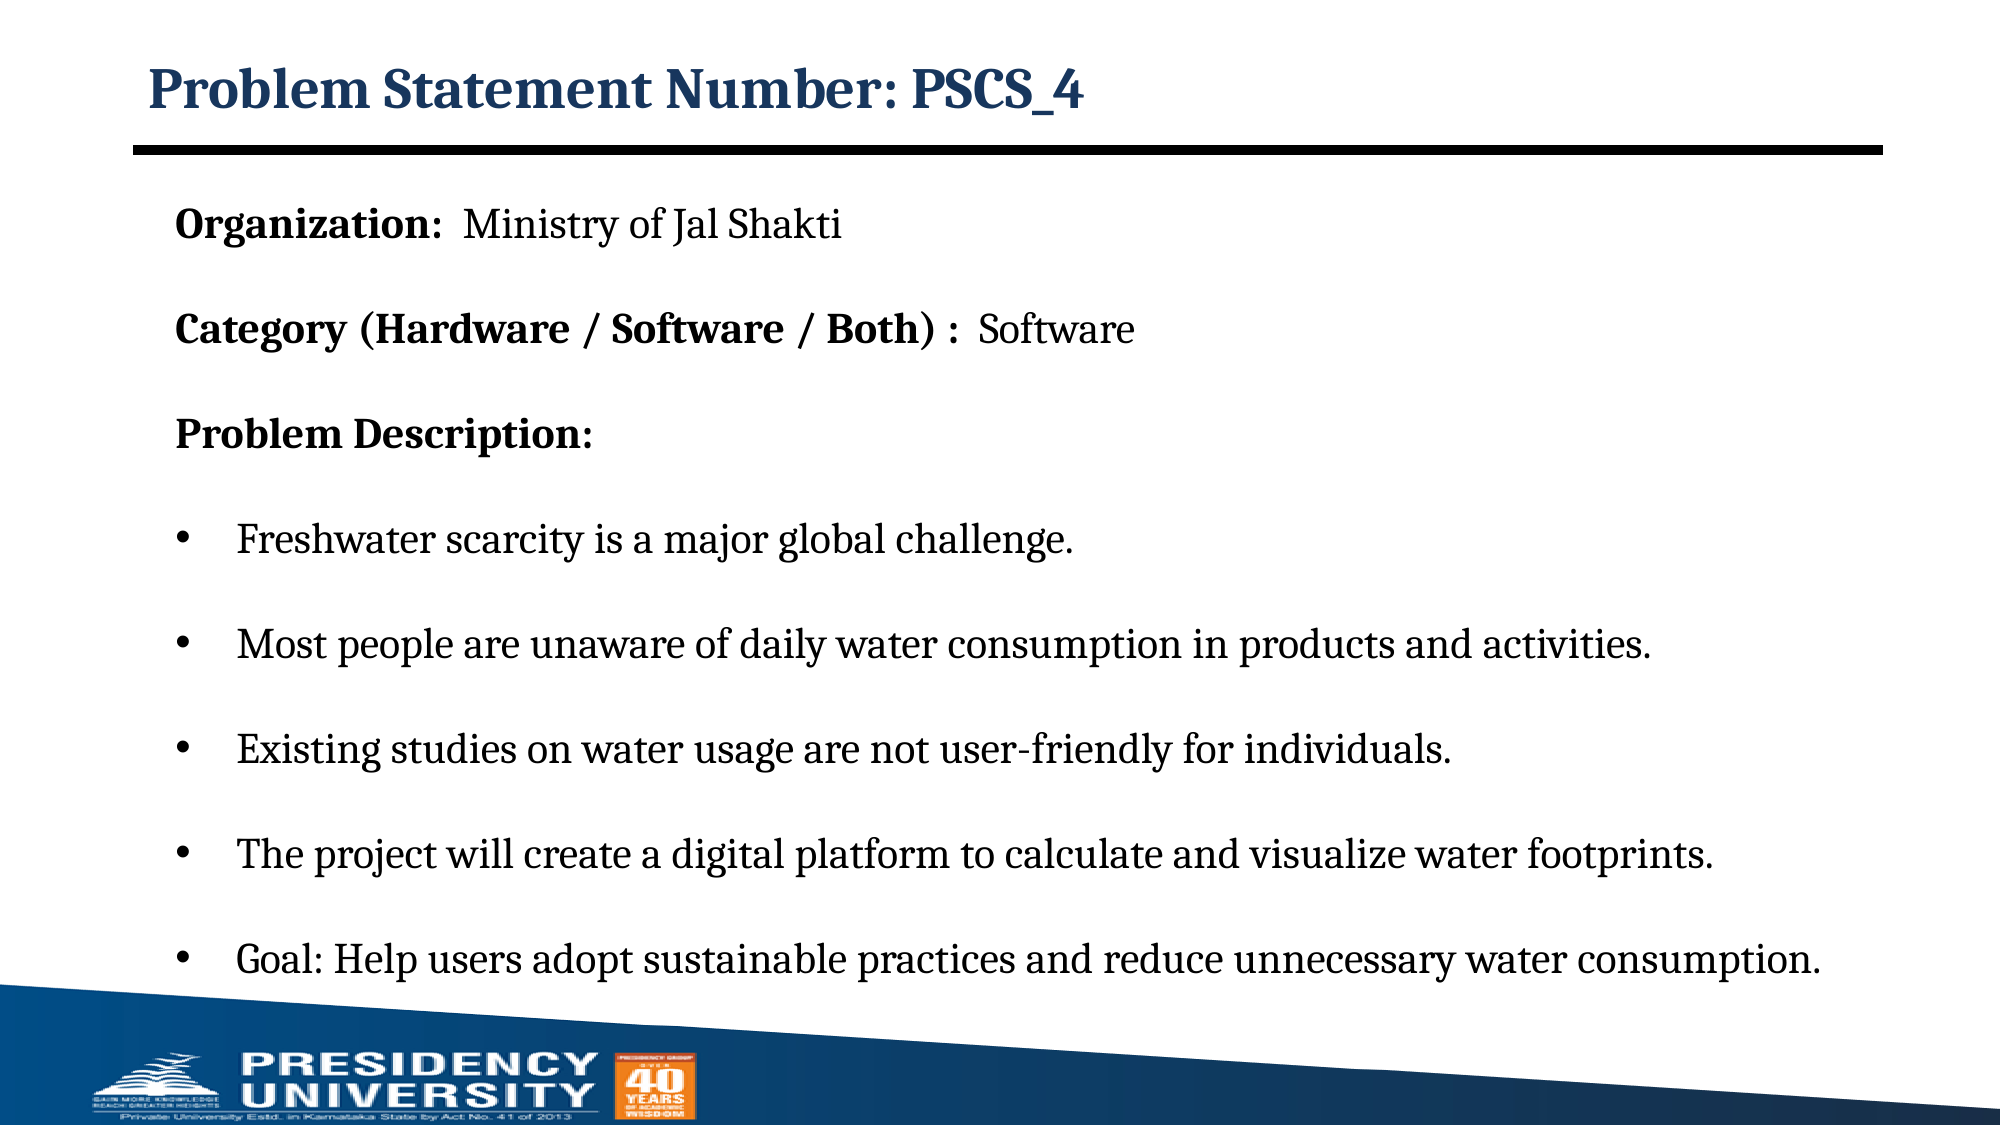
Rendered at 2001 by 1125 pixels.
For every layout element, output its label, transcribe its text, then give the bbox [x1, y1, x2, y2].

list Organization: Ministry of Jal Shakti Category (Hardware / Software / Both) : Software Problem Description: Freshwater scarcity is a major global challenge. Most people are unaware of daily water consumption in products and activities. Existing studies on water usage are not user-friendly for individuals. The project will create a digital platform to calculate and visualize water footprints. Goal: Help users adopt sustainable practices and reduce unnecessary water consumption. [133, 187, 1884, 1000]
picture [0, 982, 2000, 1125]
title Problem Statement Number: PSCS_4 [133, 45, 1884, 125]
